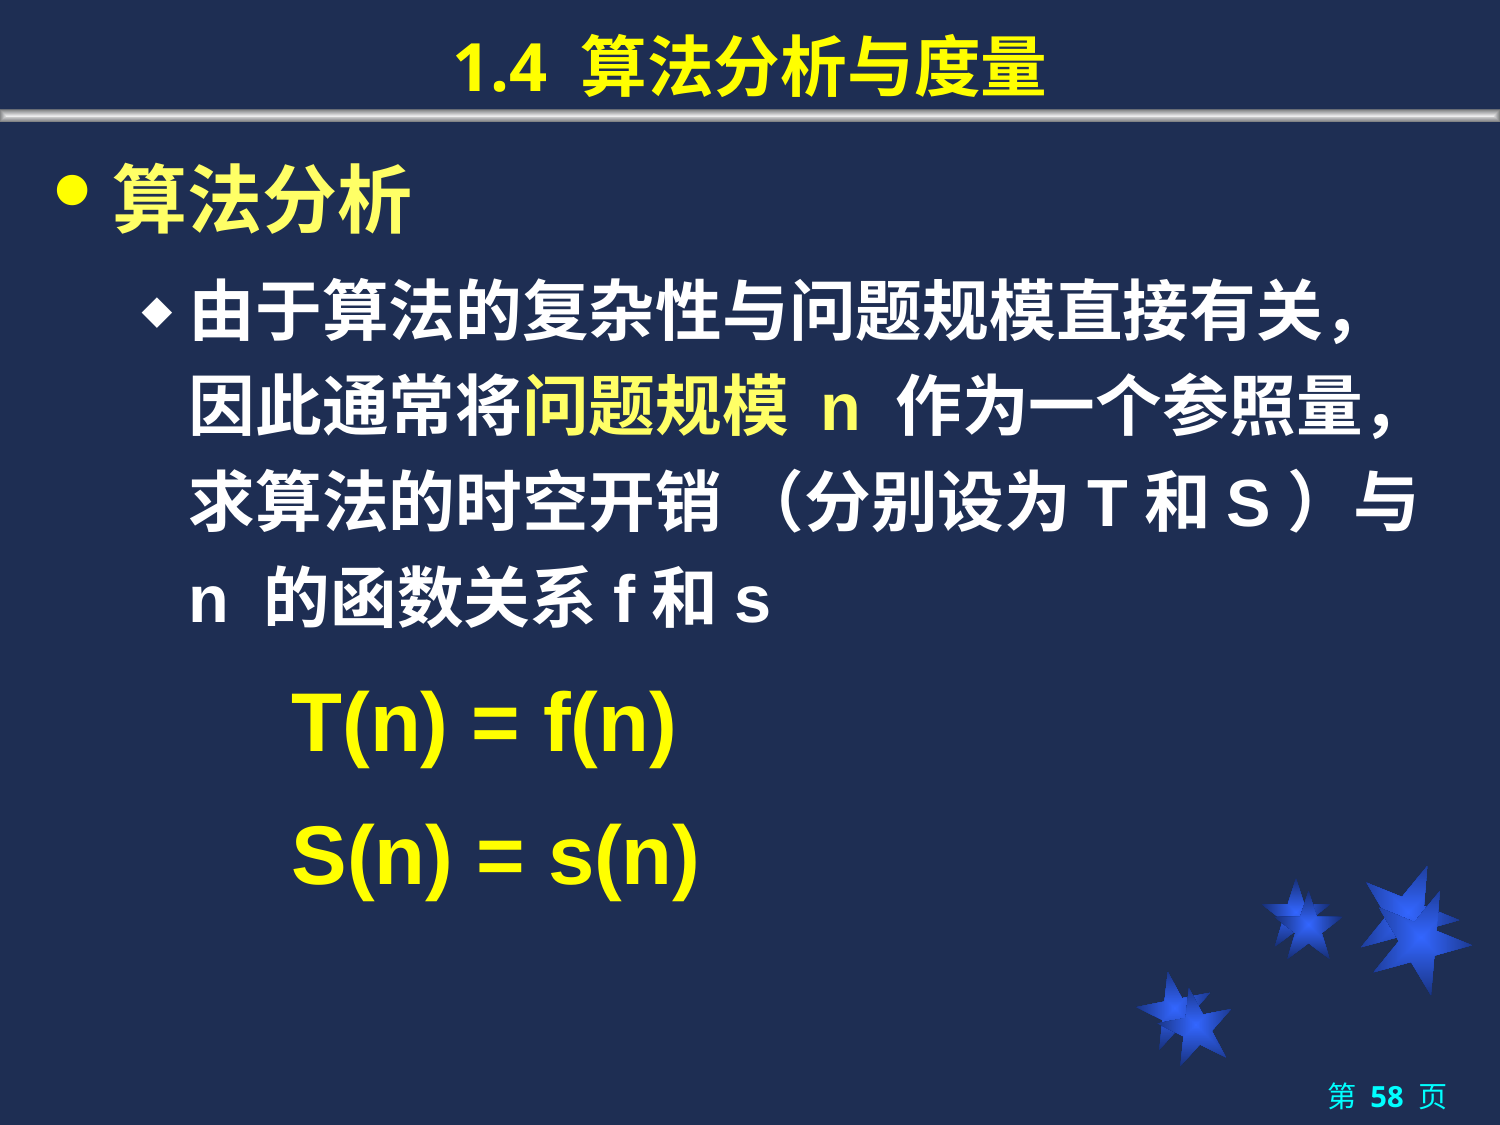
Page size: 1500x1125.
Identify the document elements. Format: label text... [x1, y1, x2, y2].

title 1.4 算法分析与度量 [0, 0, 1500, 113]
list 算法分析 由于算法的复杂性与问题规模直接有关，因此通常将问题规模 n 作为一个参照量，求算法的时空开销 （分别设为T和S）与 n 的函数关系f和s T(n) = f(n) S(n) = s(n) [37, 126, 1467, 1080]
slide_number 第 58 页 [1067, 1080, 1463, 1125]
